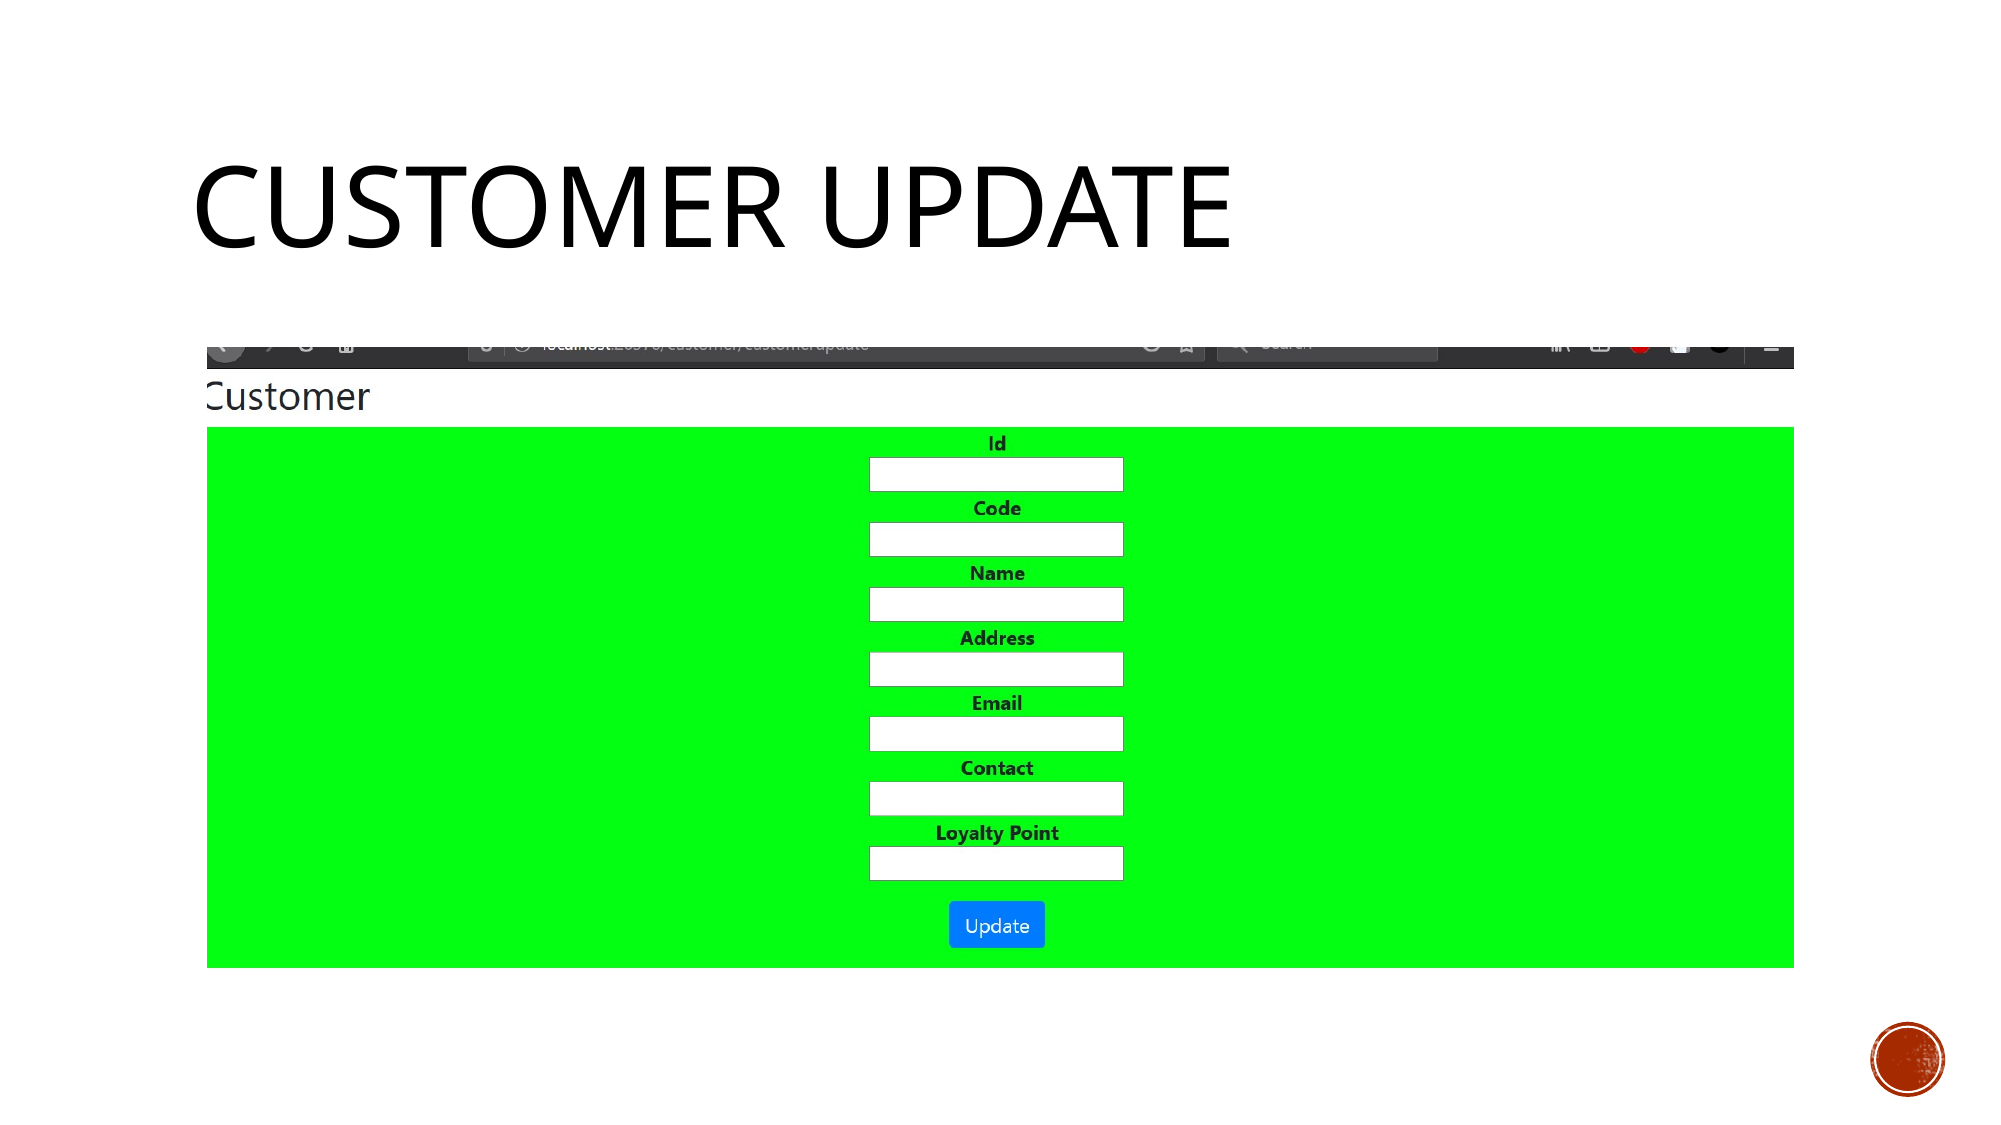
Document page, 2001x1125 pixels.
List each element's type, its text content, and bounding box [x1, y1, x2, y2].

title Customer Update [175, 79, 1826, 344]
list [214, 349, 1792, 1011]
